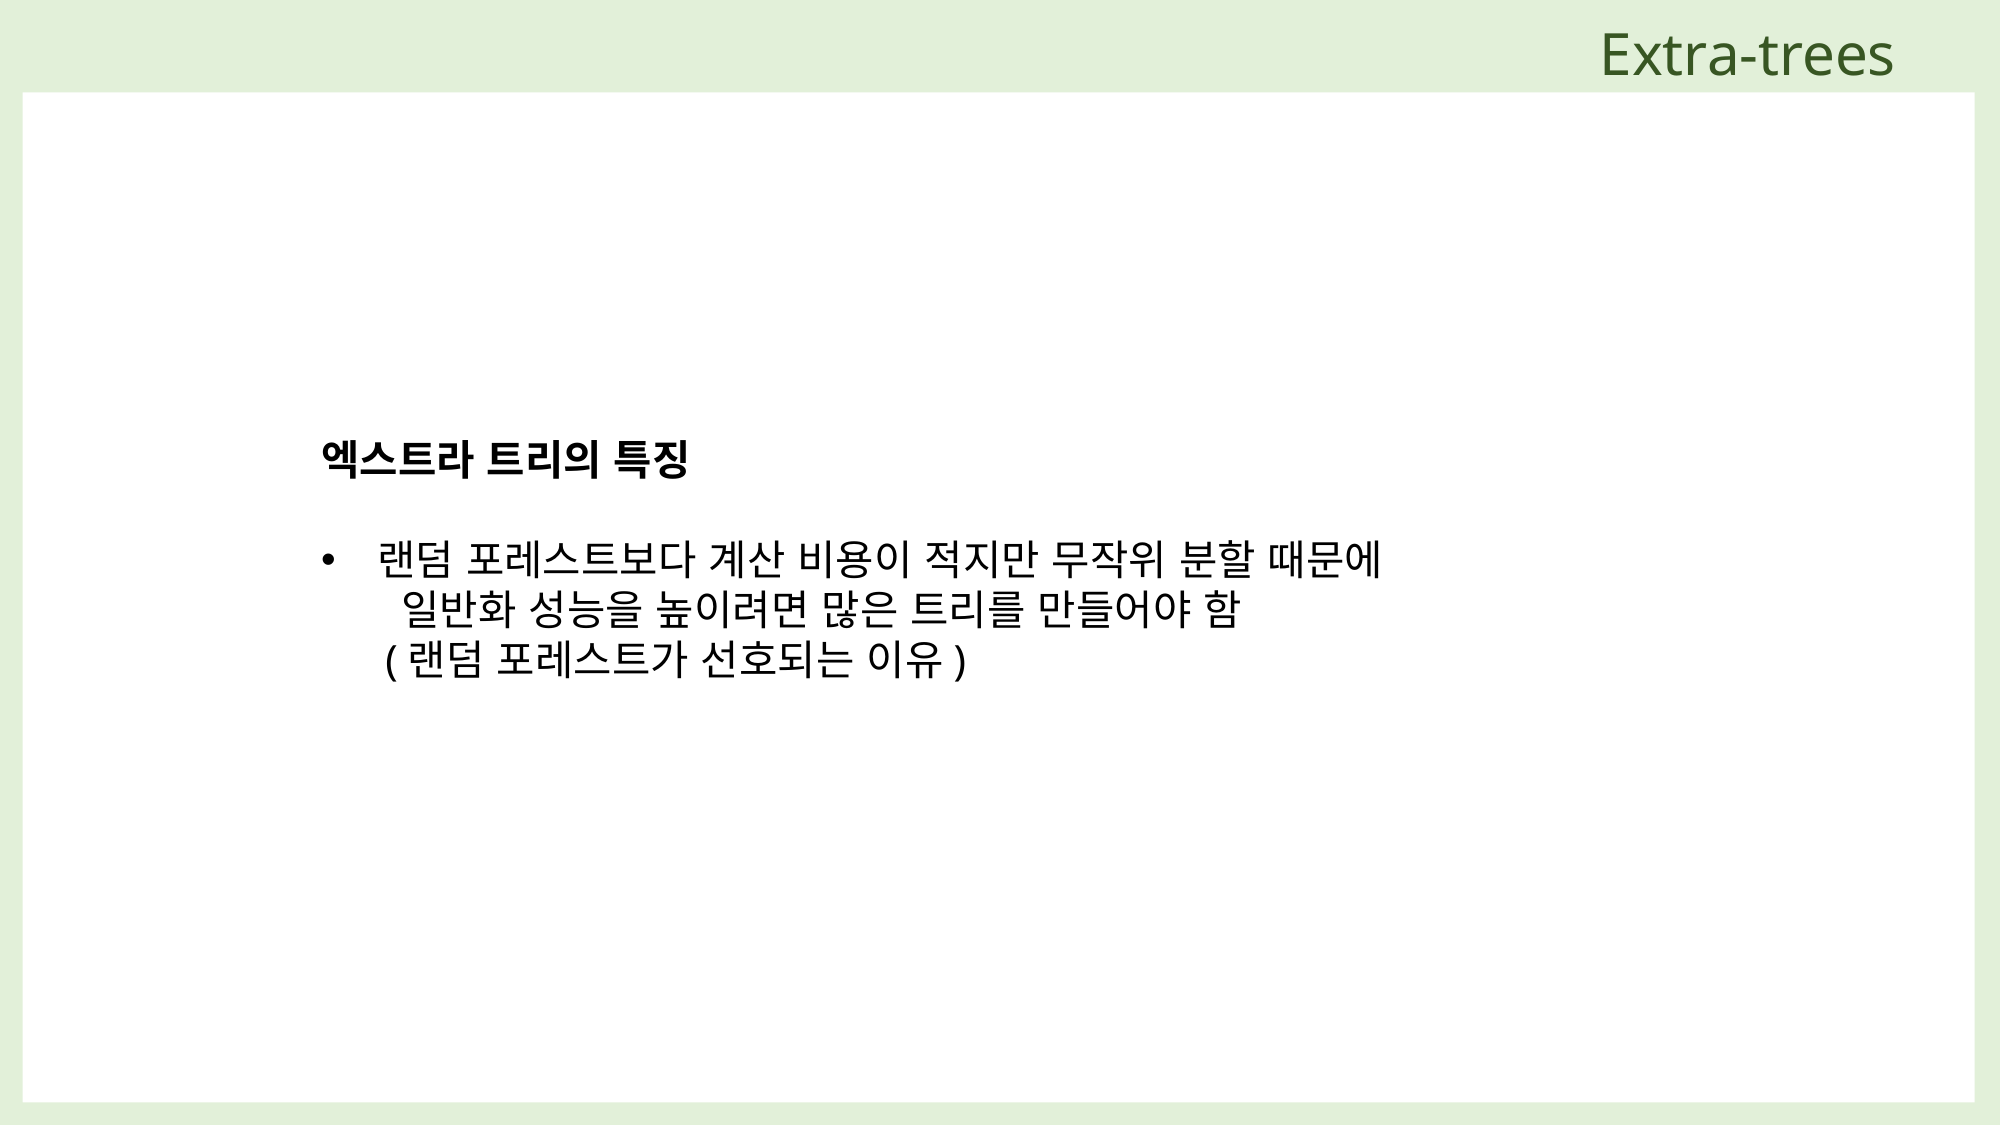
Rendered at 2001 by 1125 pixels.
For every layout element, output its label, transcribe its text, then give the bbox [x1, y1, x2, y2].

text_box 엑스트라 트리의 특징 랜덤 포레스트보다 계산 비용이 적지만 무작위 분할 때문에 일반화 성능을 높이려면 많은 트리를 만들어야 함 (랜덤 포레스트가 선호되는 이유) [306, 426, 1819, 692]
text_box Extra-trees [1585, 9, 2000, 95]
